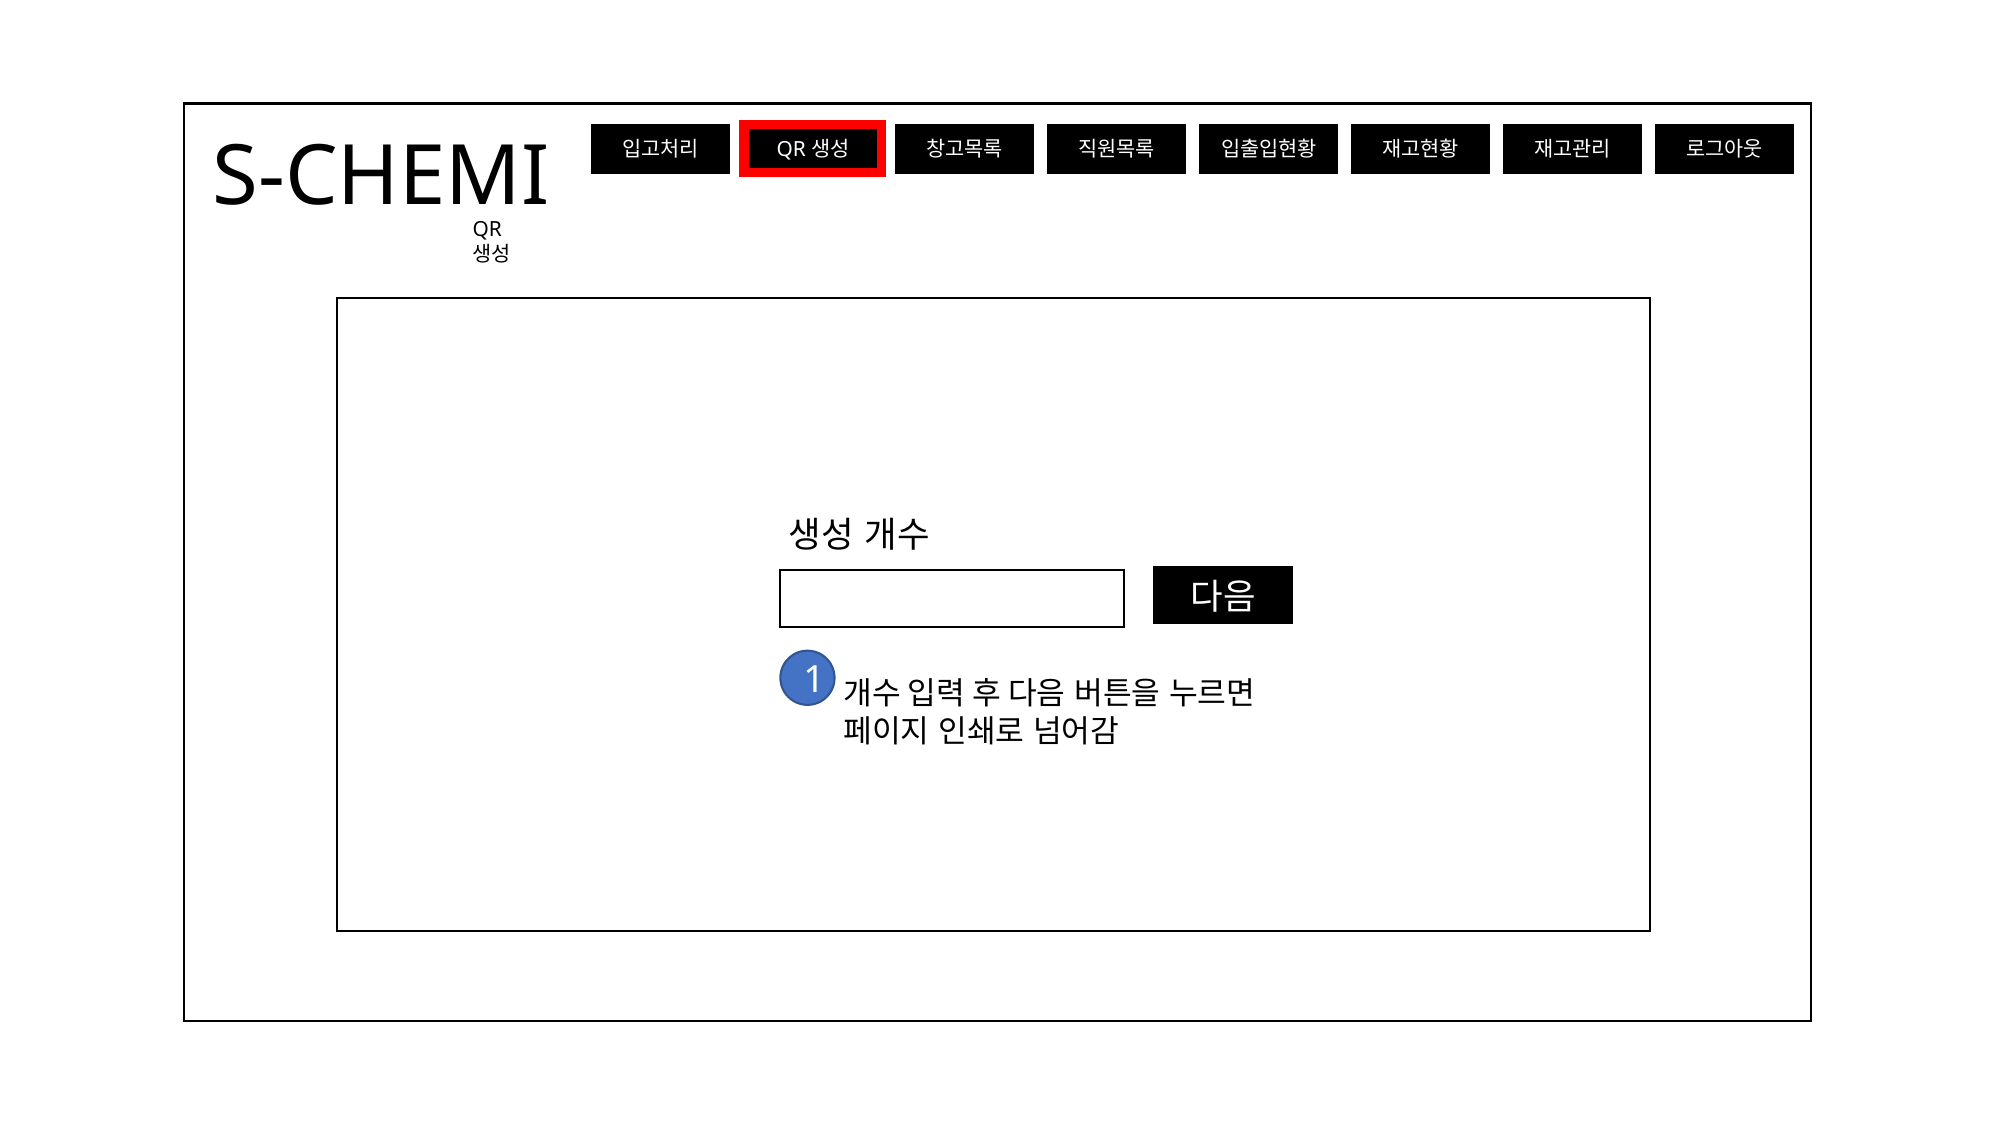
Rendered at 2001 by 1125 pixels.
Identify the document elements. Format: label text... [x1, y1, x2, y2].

text_box S-CHEMI [197, 113, 592, 229]
text_box 창고목록 [895, 124, 1034, 174]
text_box 입고처리 [591, 124, 730, 174]
text_box 직원목록 [1047, 124, 1186, 174]
text_box 다음 [1153, 566, 1293, 624]
text_box 재고현황 [1351, 124, 1490, 174]
text_box 재고관리 [1503, 124, 1642, 174]
text_box 로그아웃 [1655, 124, 1794, 174]
text_box 1 [779, 649, 833, 706]
text_box QR생성 [457, 208, 560, 274]
text_box 생성 개수 [773, 504, 946, 563]
text_box 개수 입력 후 다음 버튼을 누르면 페이지 인쇄로 넘어감 [828, 665, 1497, 756]
text_box [779, 569, 1125, 628]
text_box QR생성 [743, 124, 882, 174]
text_box [183, 102, 1812, 1022]
text_box 입출입현황 [1199, 124, 1338, 174]
